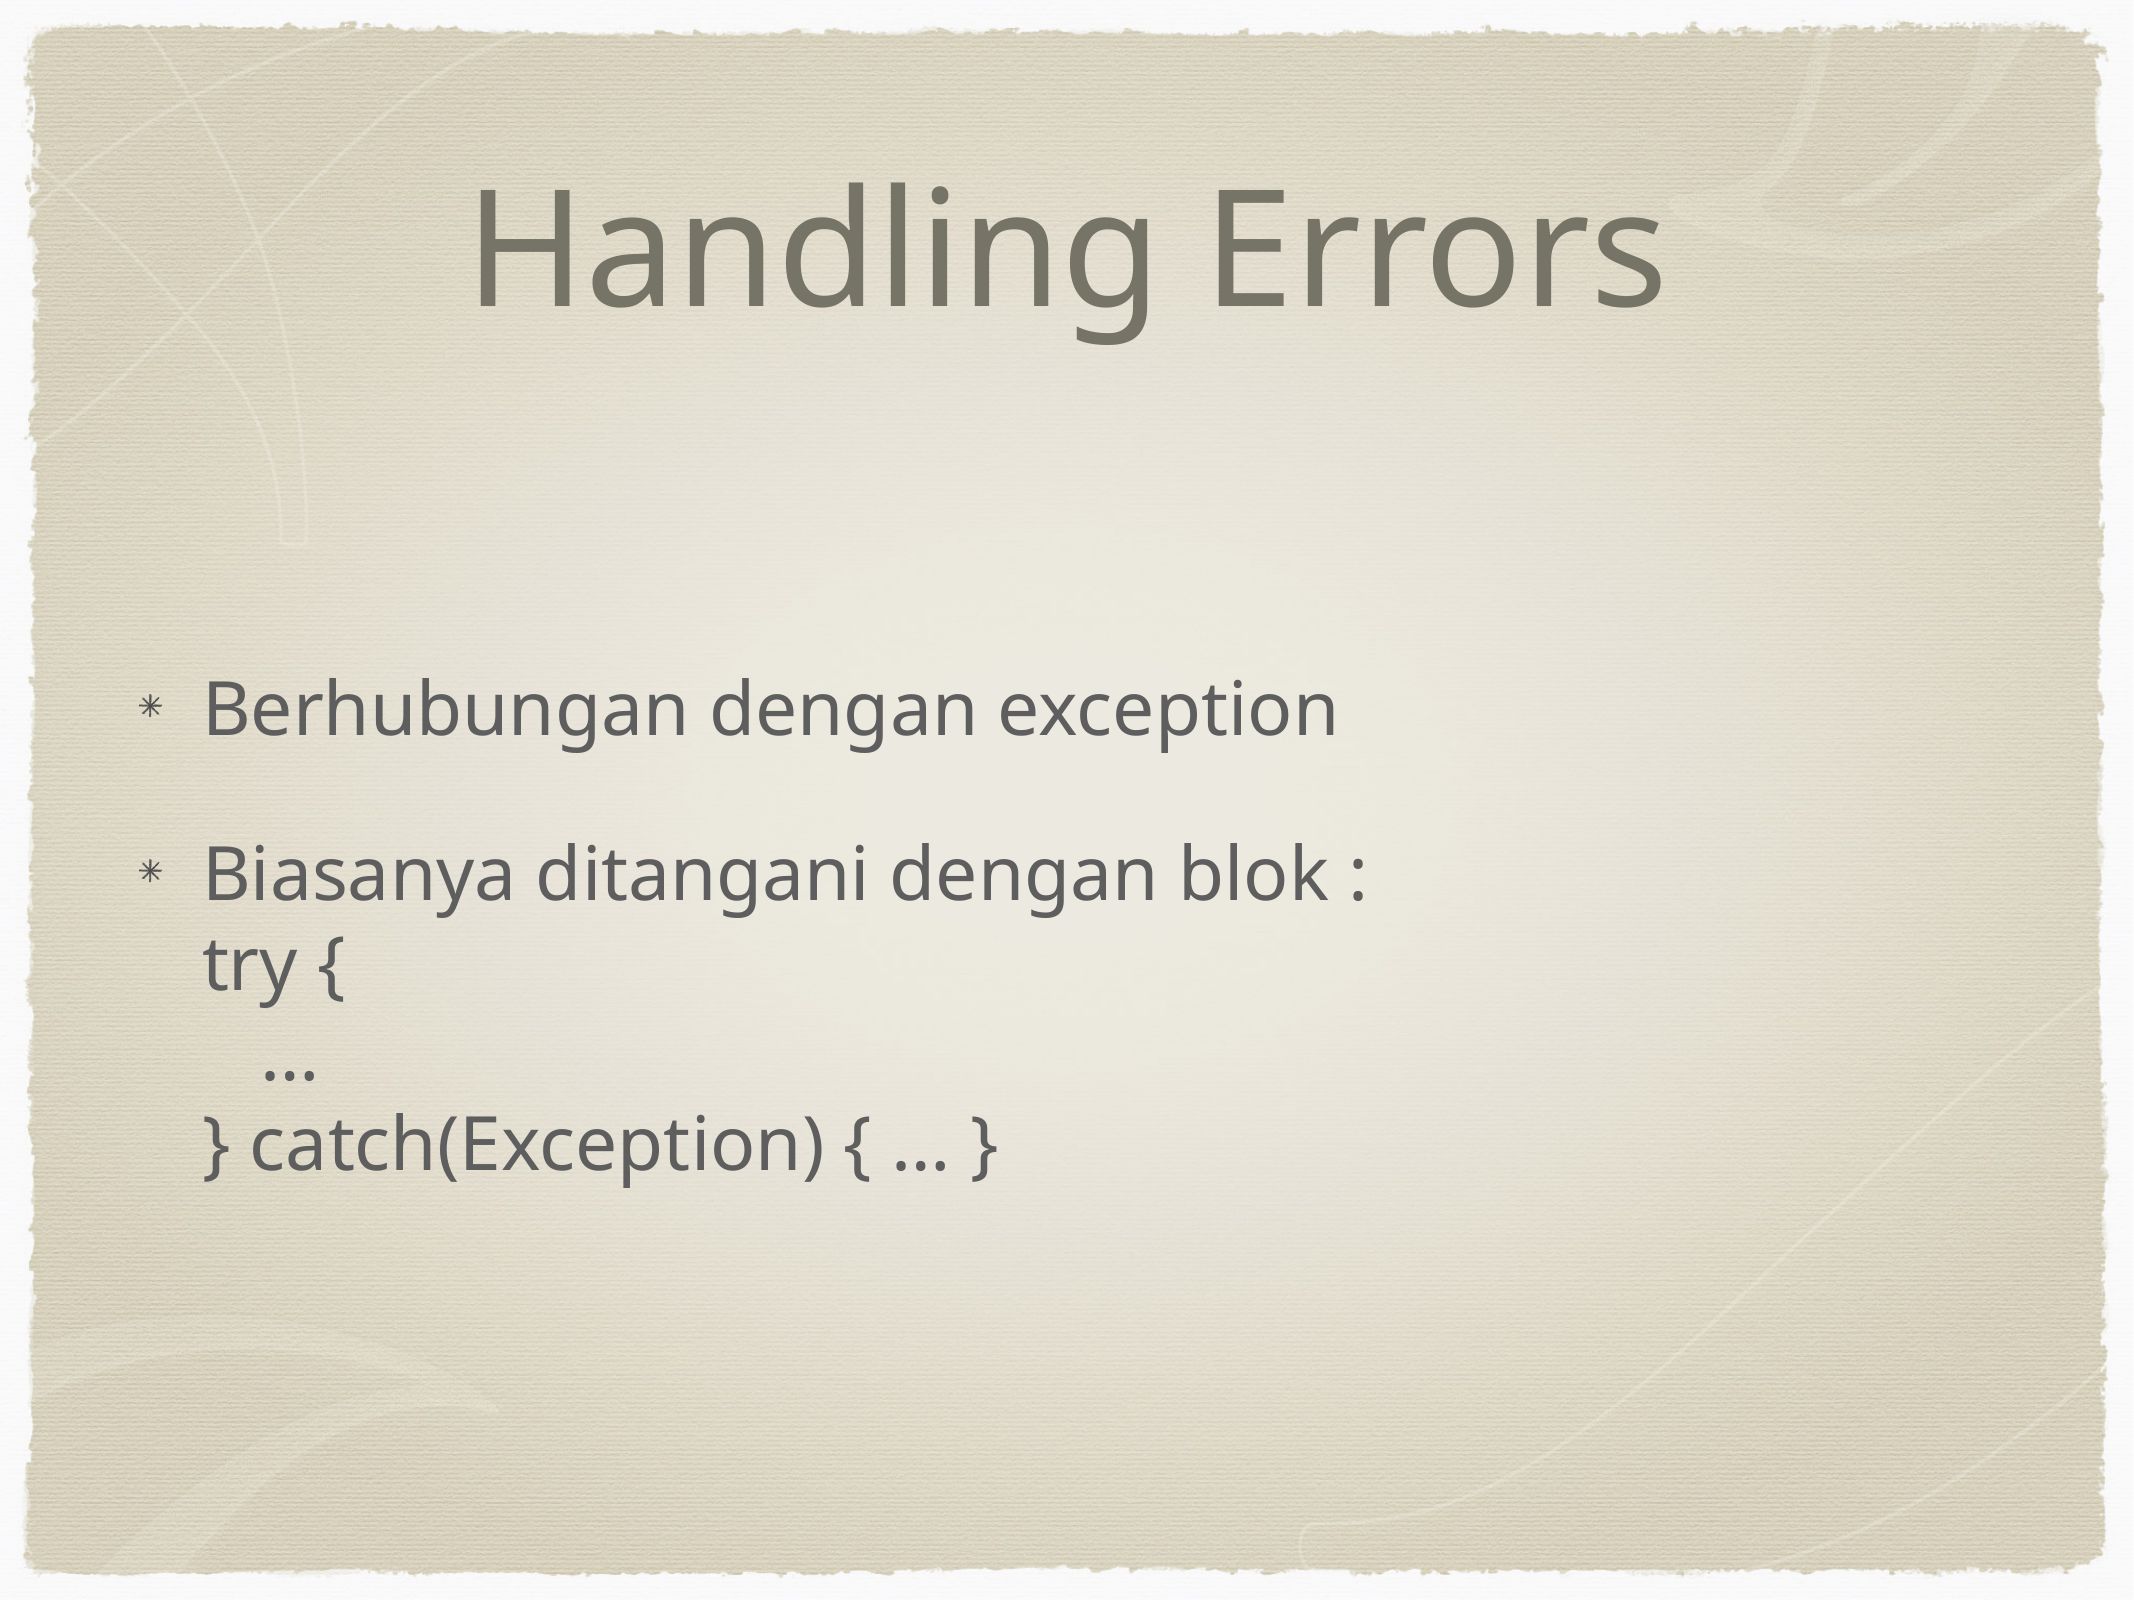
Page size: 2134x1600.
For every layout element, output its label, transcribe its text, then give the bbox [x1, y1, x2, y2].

picture [0, 0, 2134, 1600]
list Berhubungan dengan exception Biasanya ditangani dengan blok : try { … } catch(Exception) { … } [128, 453, 2005, 1393]
title Handling Errors [128, 41, 2005, 443]
